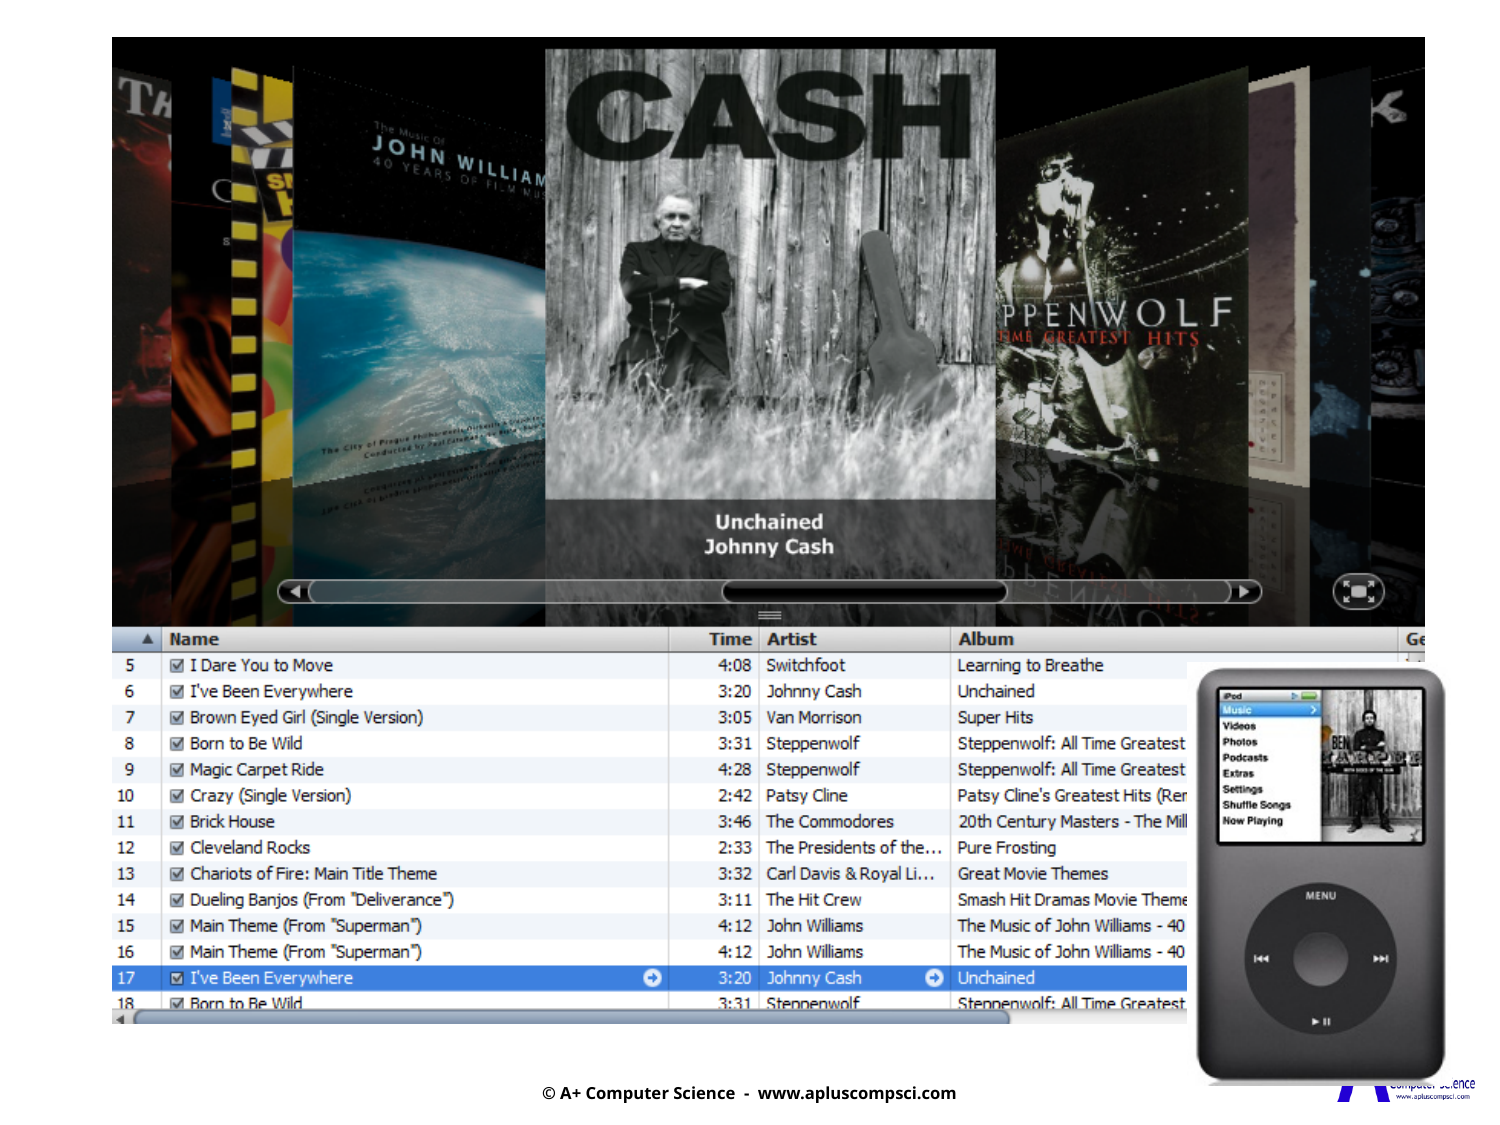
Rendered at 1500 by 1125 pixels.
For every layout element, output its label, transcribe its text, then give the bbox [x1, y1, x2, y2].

picture [112, 37, 1475, 1102]
footer © A+ Computer Science - www.apluscompsci.com [512, 1033, 988, 1101]
